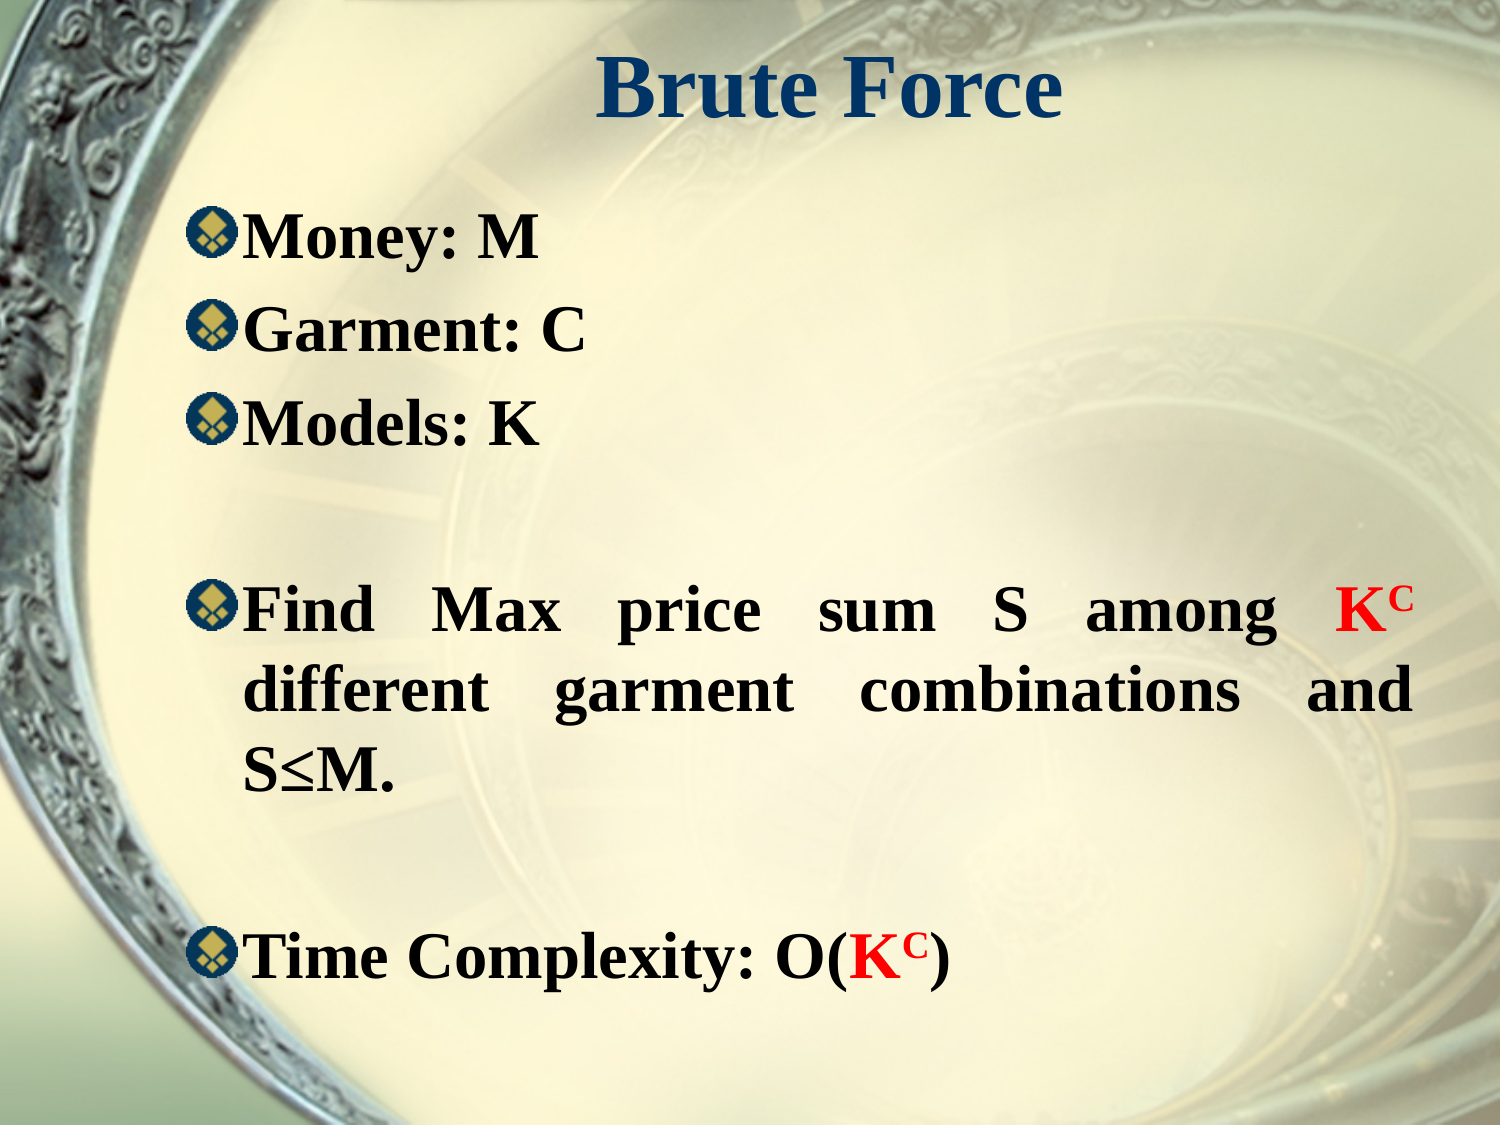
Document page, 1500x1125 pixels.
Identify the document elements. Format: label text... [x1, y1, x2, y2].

picture [0, 0, 1500, 1125]
list Money: M Garment: C Models: K Find Max price sum S among KC different garment combinations and S≤M. Time Complexity: O(KC) [171, 184, 1431, 1024]
title Brute Force [230, 30, 1431, 169]
